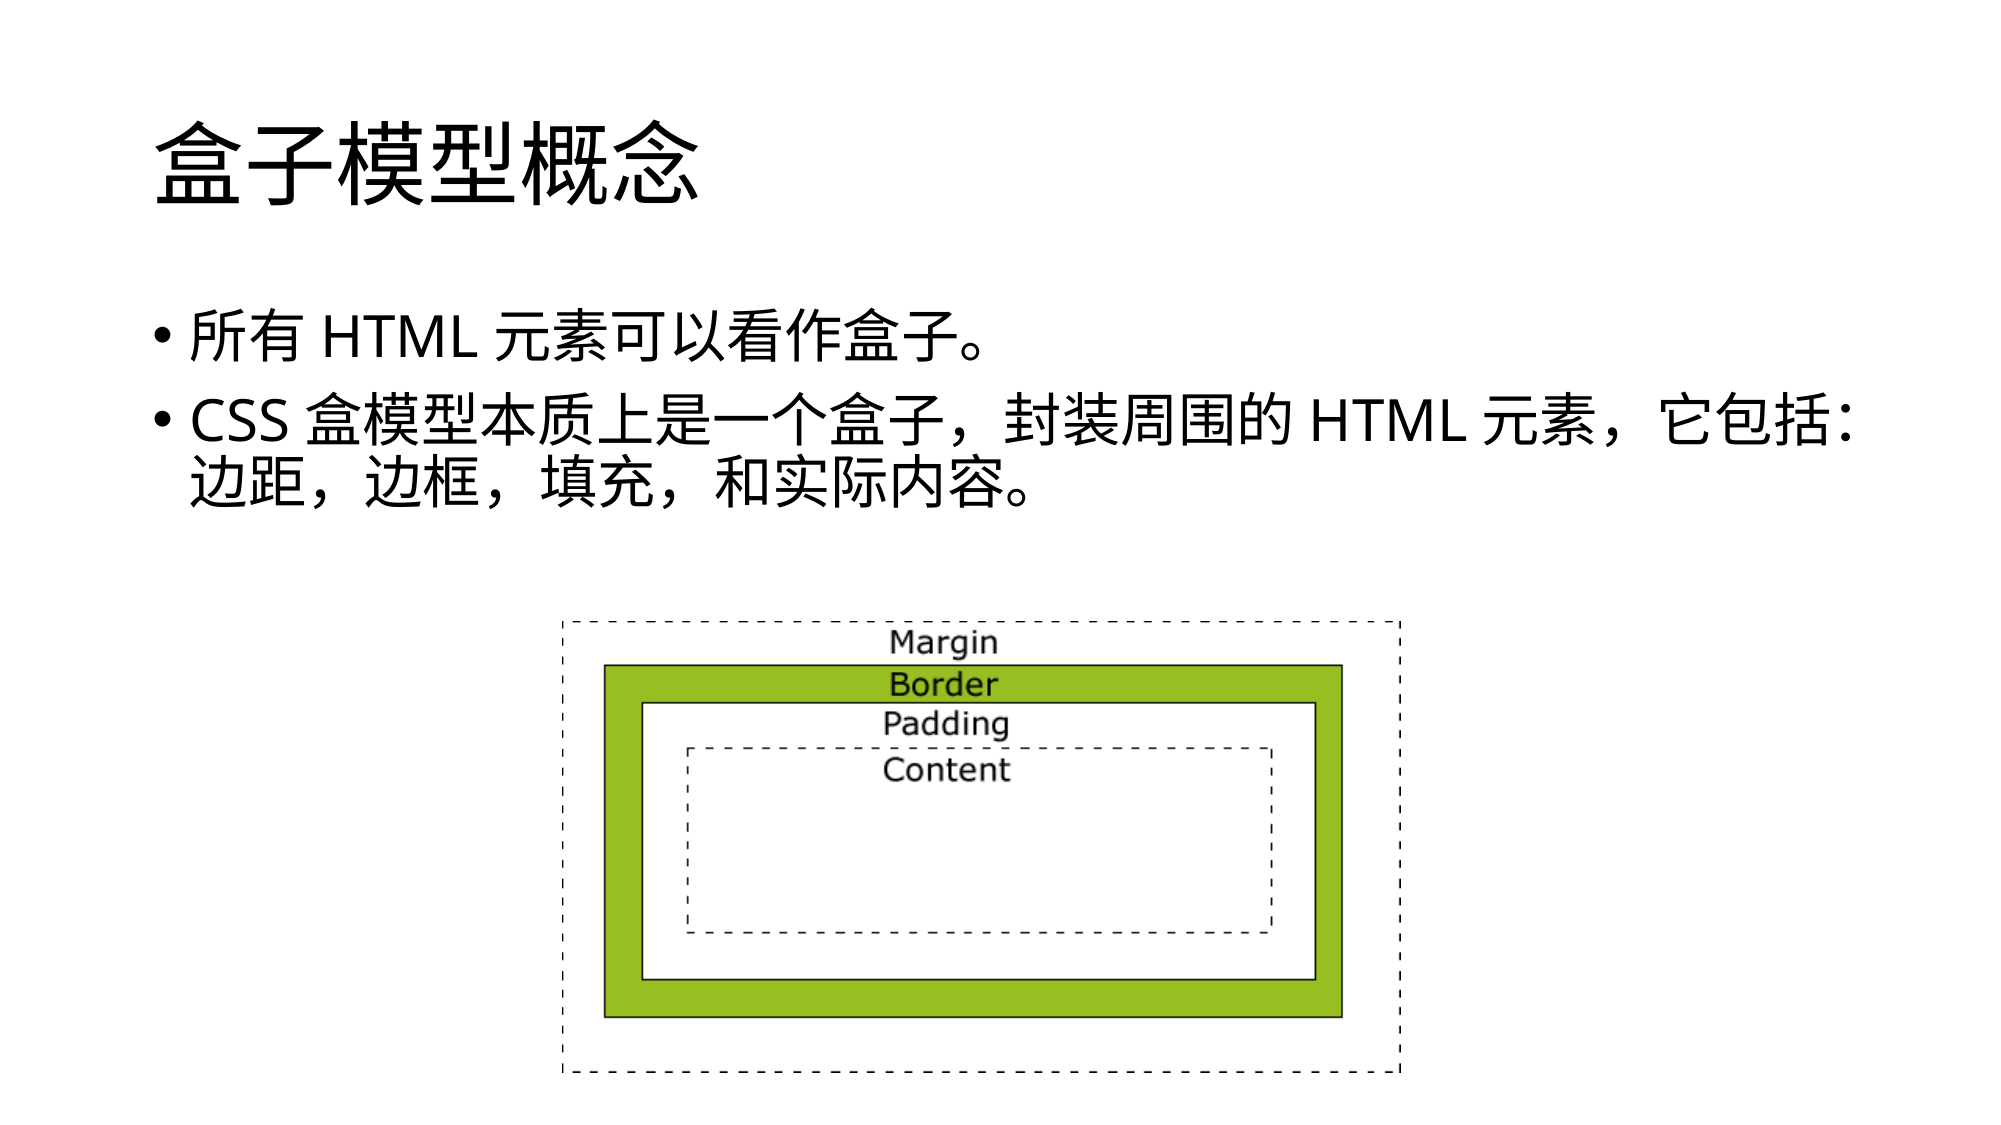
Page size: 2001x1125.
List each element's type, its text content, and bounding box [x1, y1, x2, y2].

list 所有HTML元素可以看作盒子。 CSS盒模型本质上是一个盒子，封装周围的HTML元素，它包括：边距，边框，填充，和实际内容。 [137, 299, 1863, 1014]
title 盒子模型概念 [137, 59, 1863, 278]
picture [562, 621, 1401, 1074]
